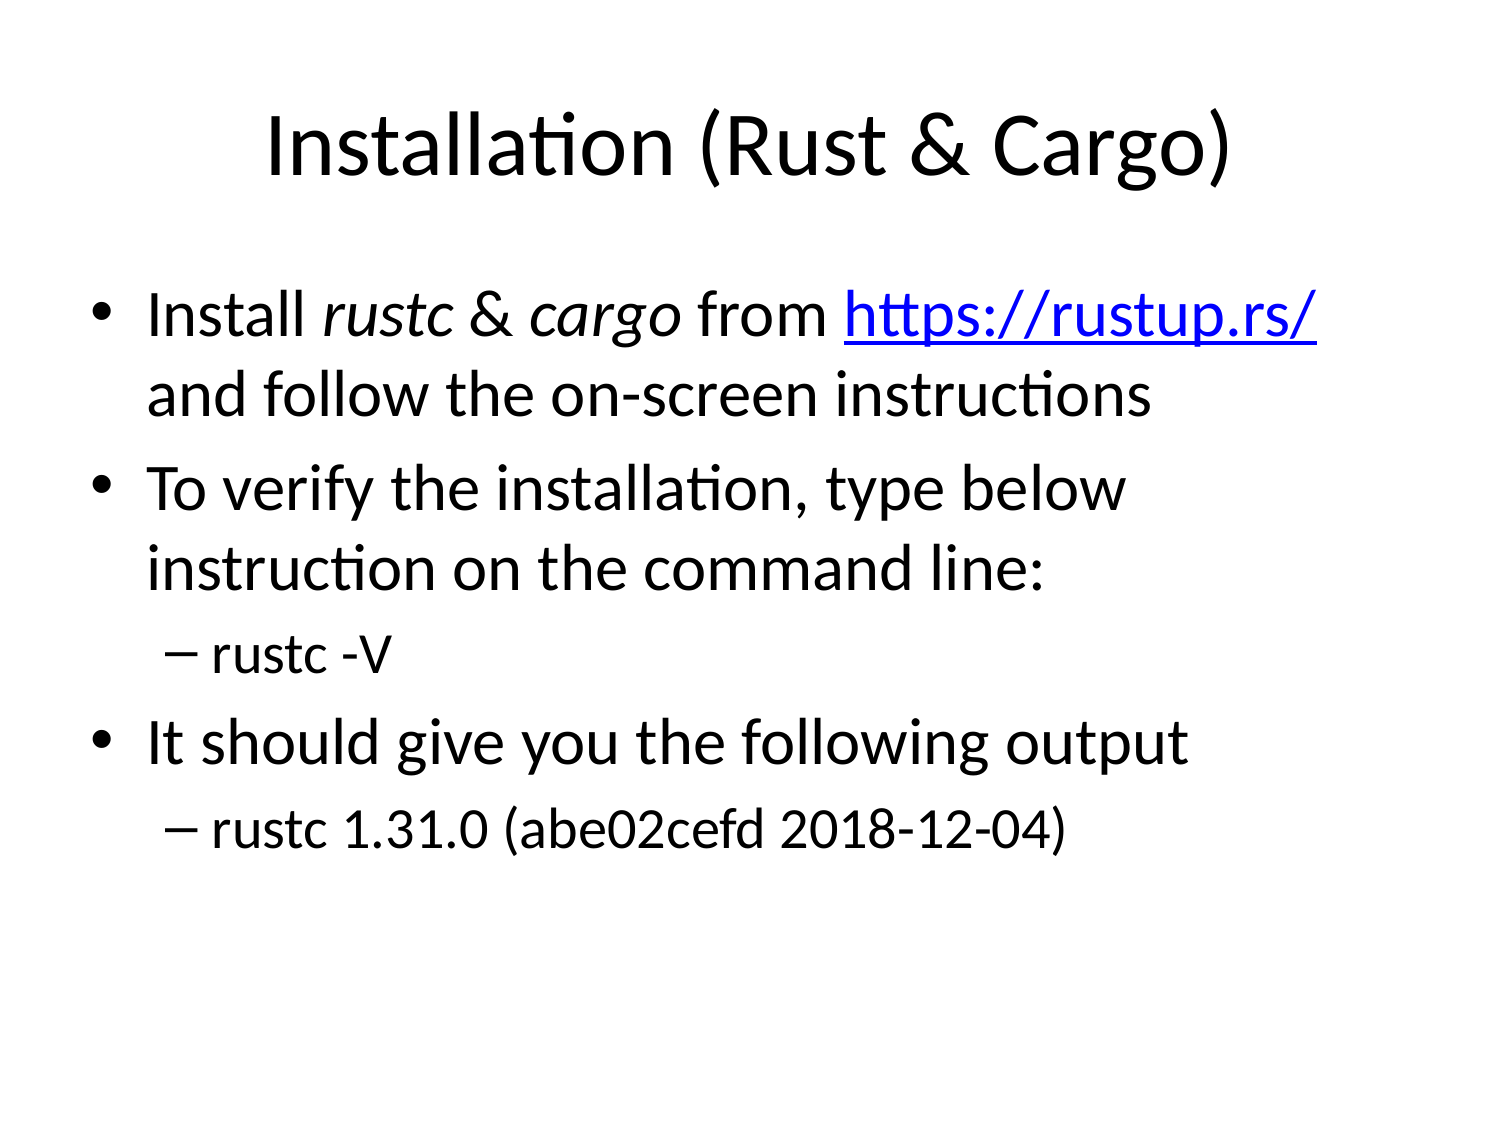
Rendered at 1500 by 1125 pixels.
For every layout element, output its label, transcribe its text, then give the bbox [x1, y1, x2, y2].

list Install rustc & cargo from https://rustup.rs/ and follow the on-screen instructions To verify the installation, type below instruction on the command line: rustc -V It should give you the following output rustc 1.31.0 (abe02cefd 2018-12-04) [75, 262, 1425, 1005]
title Installation (Rust & Cargo) [75, 45, 1425, 233]
